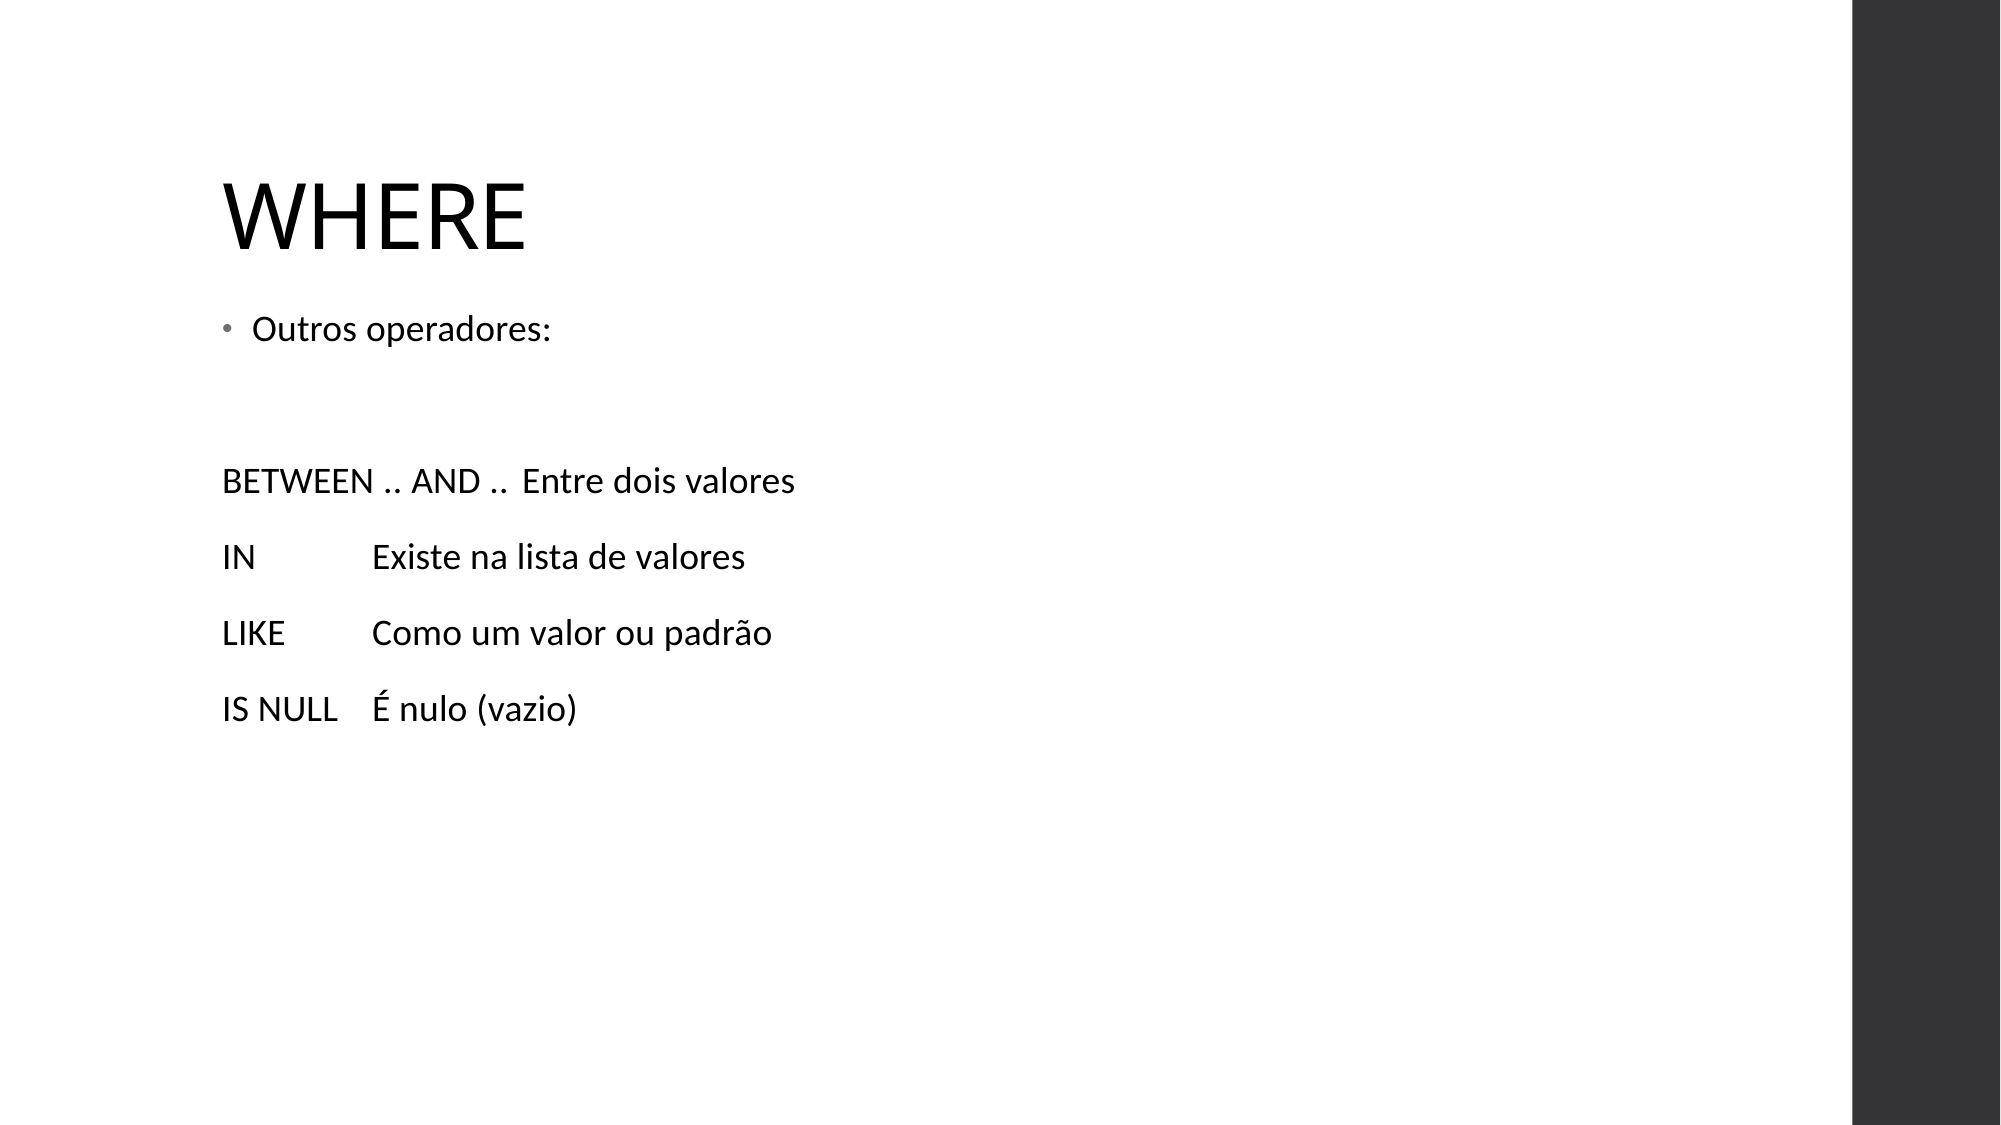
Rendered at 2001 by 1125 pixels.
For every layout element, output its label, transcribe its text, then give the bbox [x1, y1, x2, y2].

title WHERE [206, 60, 1797, 278]
list Outros operadores: BETWEEN .. AND .. Entre dois valores IN Existe na lista de valores LIKE Como um valor ou padrão IS NULL É nulo (vazio) [206, 299, 1617, 1014]
